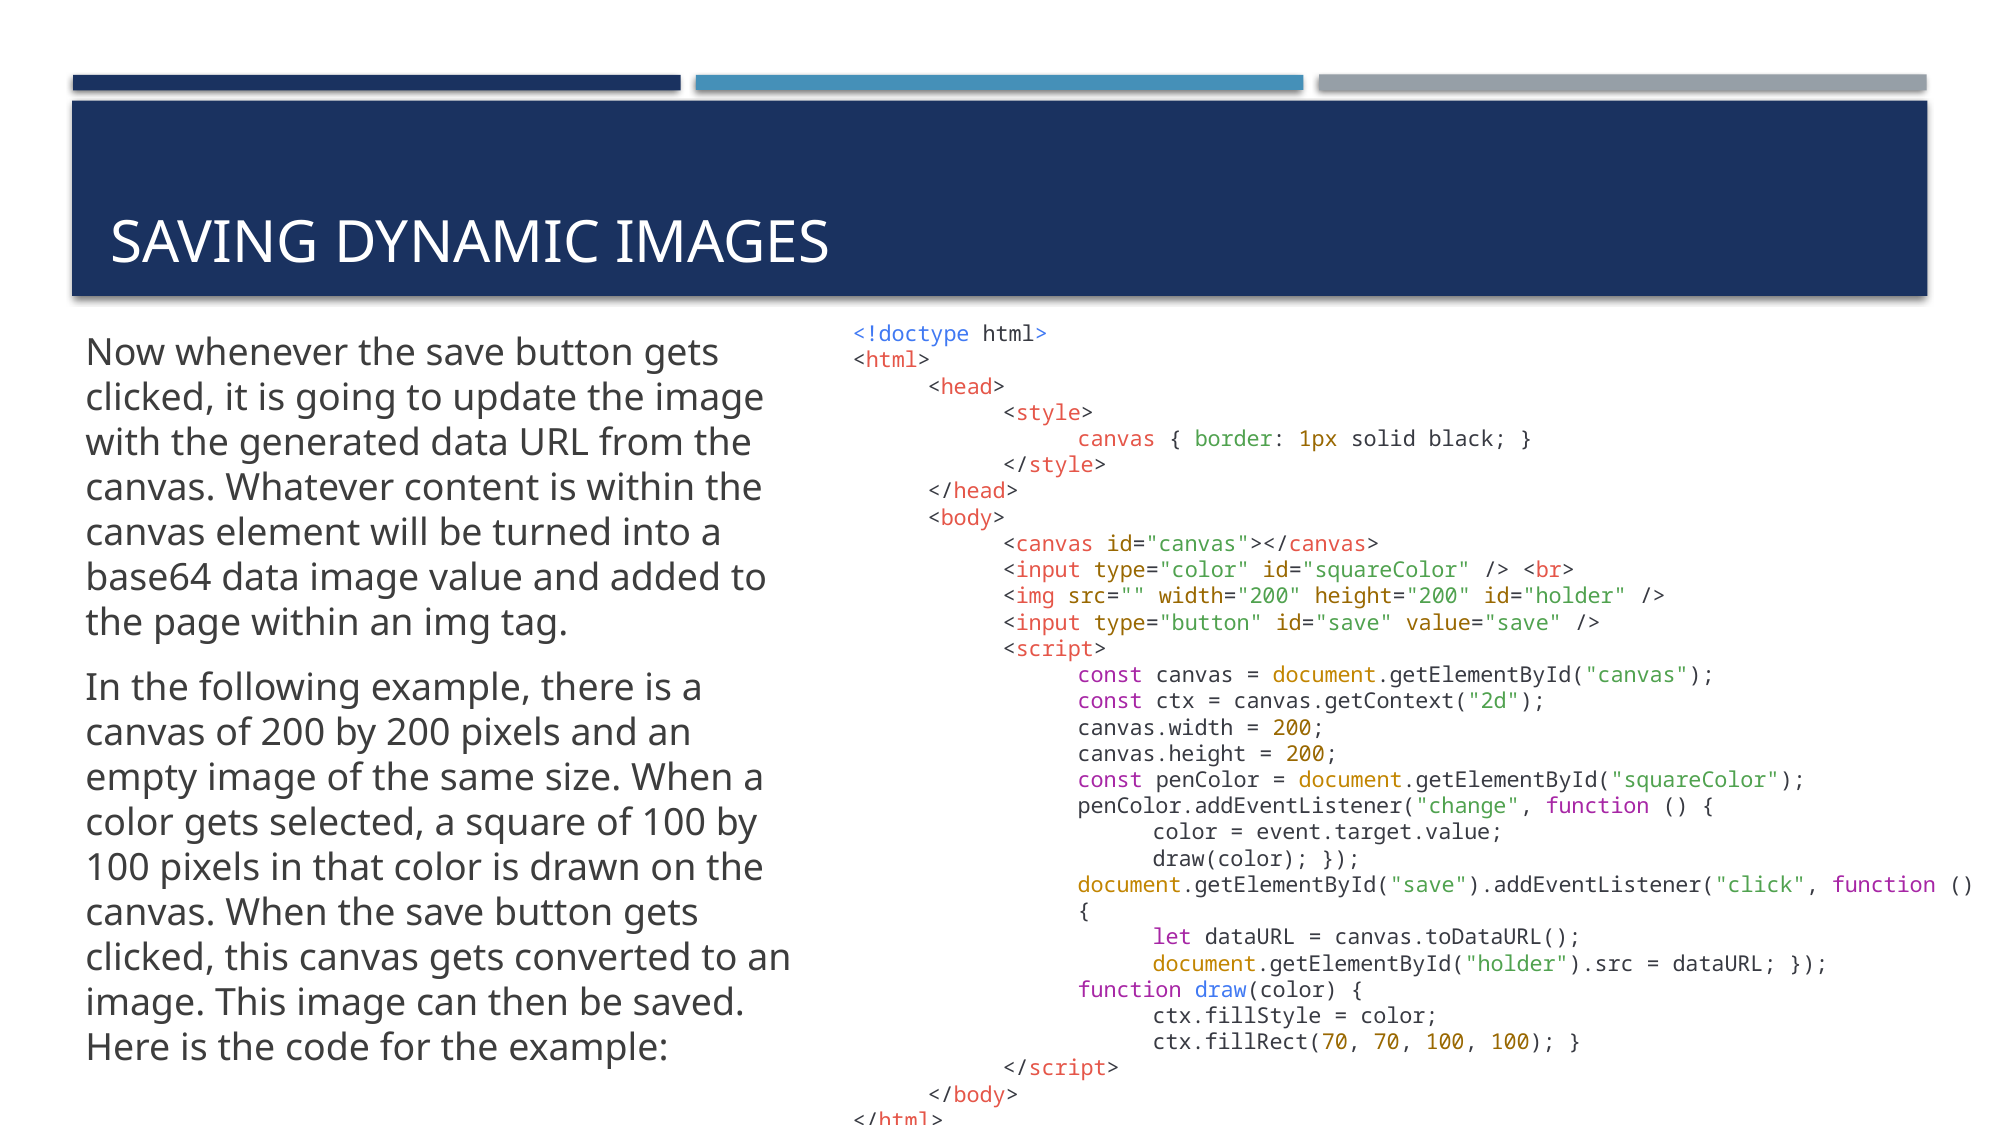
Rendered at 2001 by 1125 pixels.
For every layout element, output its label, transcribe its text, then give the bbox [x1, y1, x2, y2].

text_box <!doctype html> <html> <head> <style> canvas { border: 1px solid black; } </style> </head> <body> <canvas id="canvas"></canvas> <input type="color" id="squareColor" /> <br> <img src="" width="200" height="200" id="holder" /> <input type="button" id="save" value="save" /> <script> const canvas = document.getElementById("canvas"); const ctx = canvas.getContext("2d"); canvas.width = 200; canvas.height = 200; const penColor = document.getElementById("squareColor"); penColor.addEventListener("change", function () { color = event.target.value; draw(color); }); document.getElementById("save").addEventListener("click", function () { let dataURL = canvas.toDataURL(); document.getElementById("holder").src = dataURL; }); function draw(color) { ctx.fillStyle = color; ctx.fillRect(70, 70, 100, 100); } </script> </body> </html> [837, 312, 2000, 1125]
list Now whenever the save button gets clicked, it is going to update the image with the generated data URL from the canvas. Whatever content is within the canvas element will be turned into a base64 data image value and added to the page within an img tag. In the following example, there is a canvas of 200 by 200 pixels and an empty image of the same size. When a color gets selected, a square of 100 by 100 pixels in that color is drawn on the canvas. When the save button gets clicked, this canvas gets converted to an image. This image can then be saved. Here is the code for the example: [70, 312, 828, 1084]
title Saving dynamic images [95, 115, 1905, 282]
